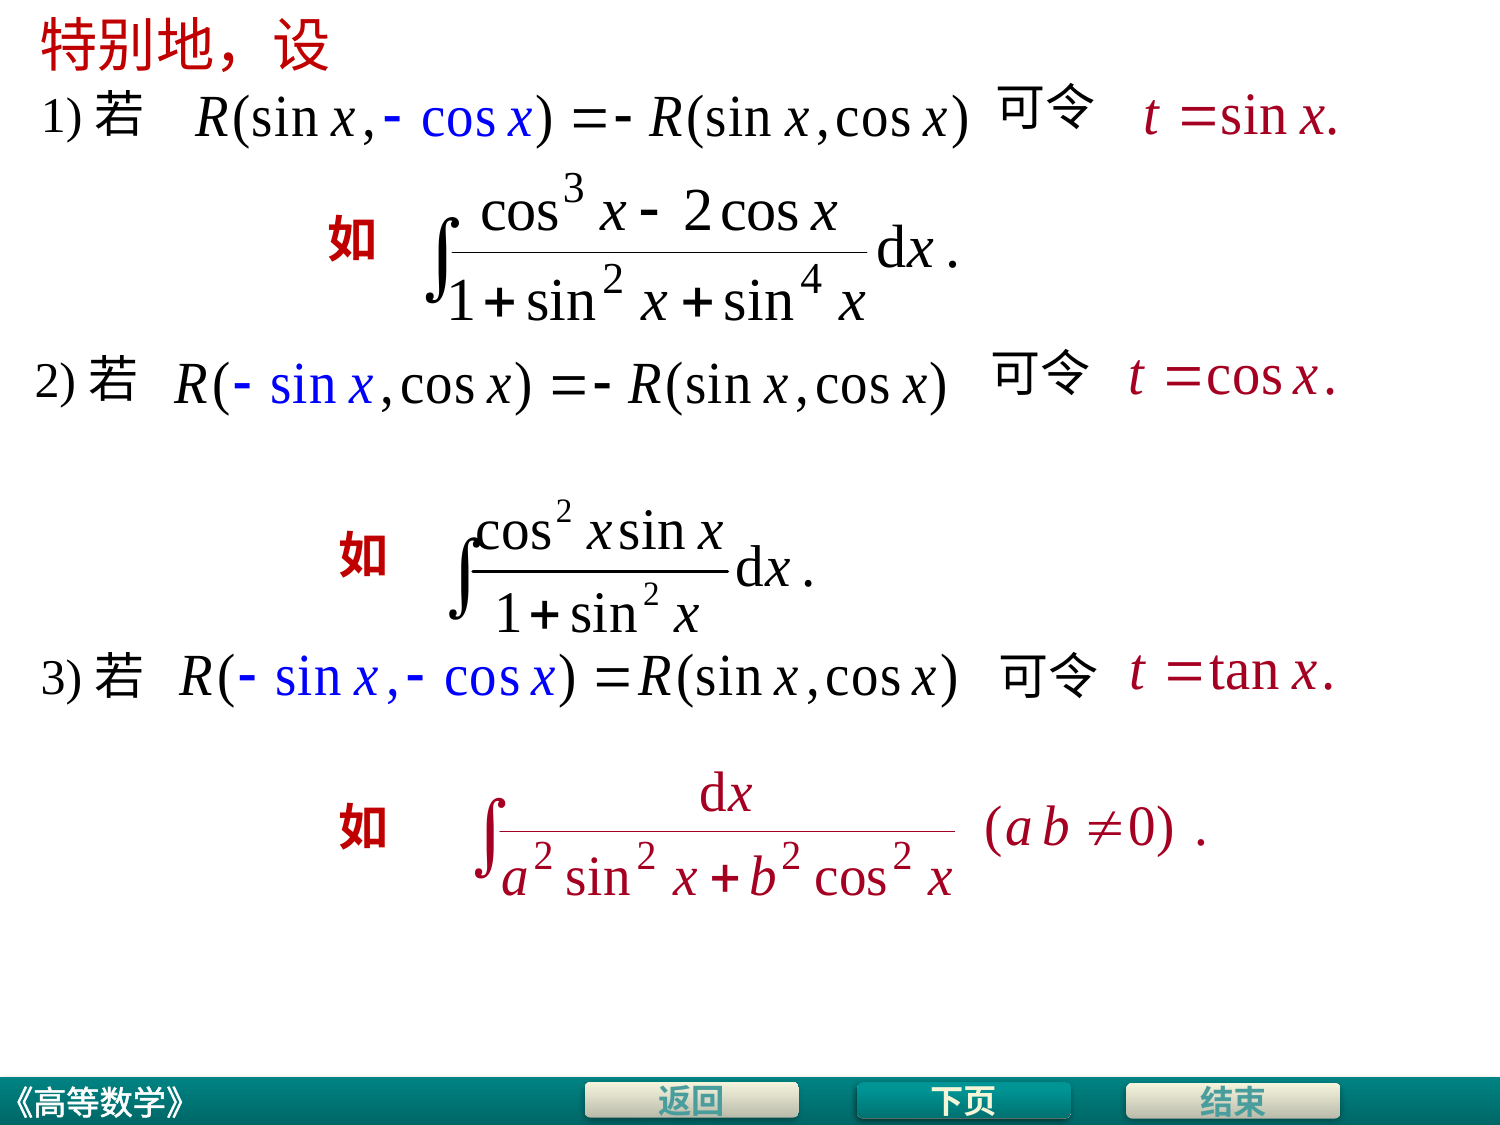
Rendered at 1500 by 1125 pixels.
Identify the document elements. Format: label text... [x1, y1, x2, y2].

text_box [169, 355, 951, 422]
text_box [462, 762, 1208, 900]
text_box 如 [312, 199, 407, 275]
text_box 1)若 [25, 74, 1088, 150]
text_box 如 [323, 788, 457, 863]
text_box 2)若 [19, 339, 154, 415]
text_box 特别地，设 [24, 0, 463, 86]
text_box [435, 491, 816, 638]
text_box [1127, 646, 1335, 708]
text_box 可令 [984, 637, 1114, 713]
text_box 3)若 [25, 637, 160, 713]
text_box 可令 [975, 334, 1106, 410]
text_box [174, 648, 963, 714]
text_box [1141, 87, 1338, 140]
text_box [412, 164, 959, 326]
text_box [1126, 356, 1338, 413]
text_box 可令 [980, 68, 1111, 144]
text_box 下页 [857, 1082, 1072, 1118]
text_box 如 [323, 516, 430, 592]
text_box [190, 88, 972, 154]
